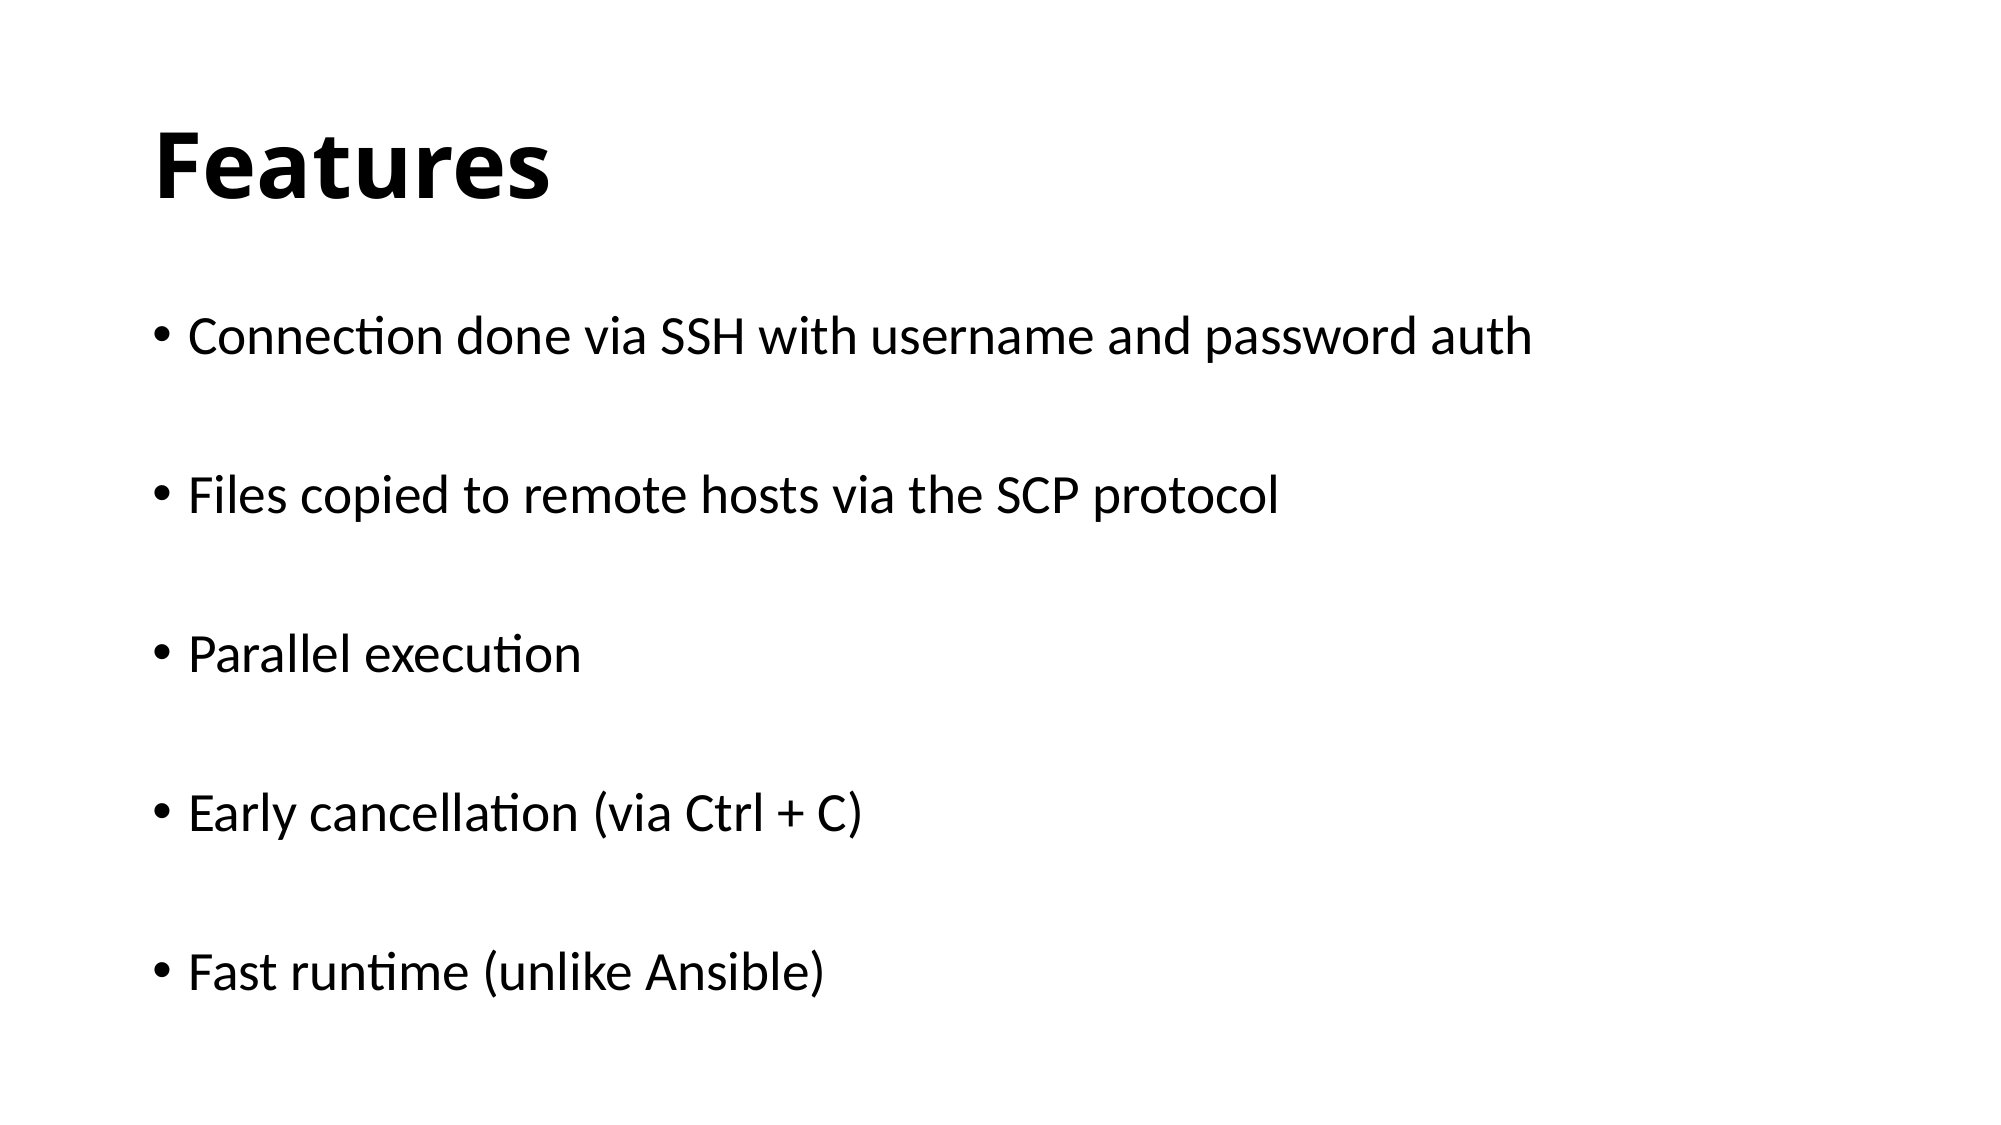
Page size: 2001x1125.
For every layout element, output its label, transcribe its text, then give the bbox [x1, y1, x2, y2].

list Connection done via SSH with username and password auth Files copied to remote hosts via the SCP protocol Parallel execution Early cancellation (via Ctrl + C) Fast runtime (unlike Ansible) [137, 299, 1863, 1014]
title Features [137, 59, 1863, 278]
